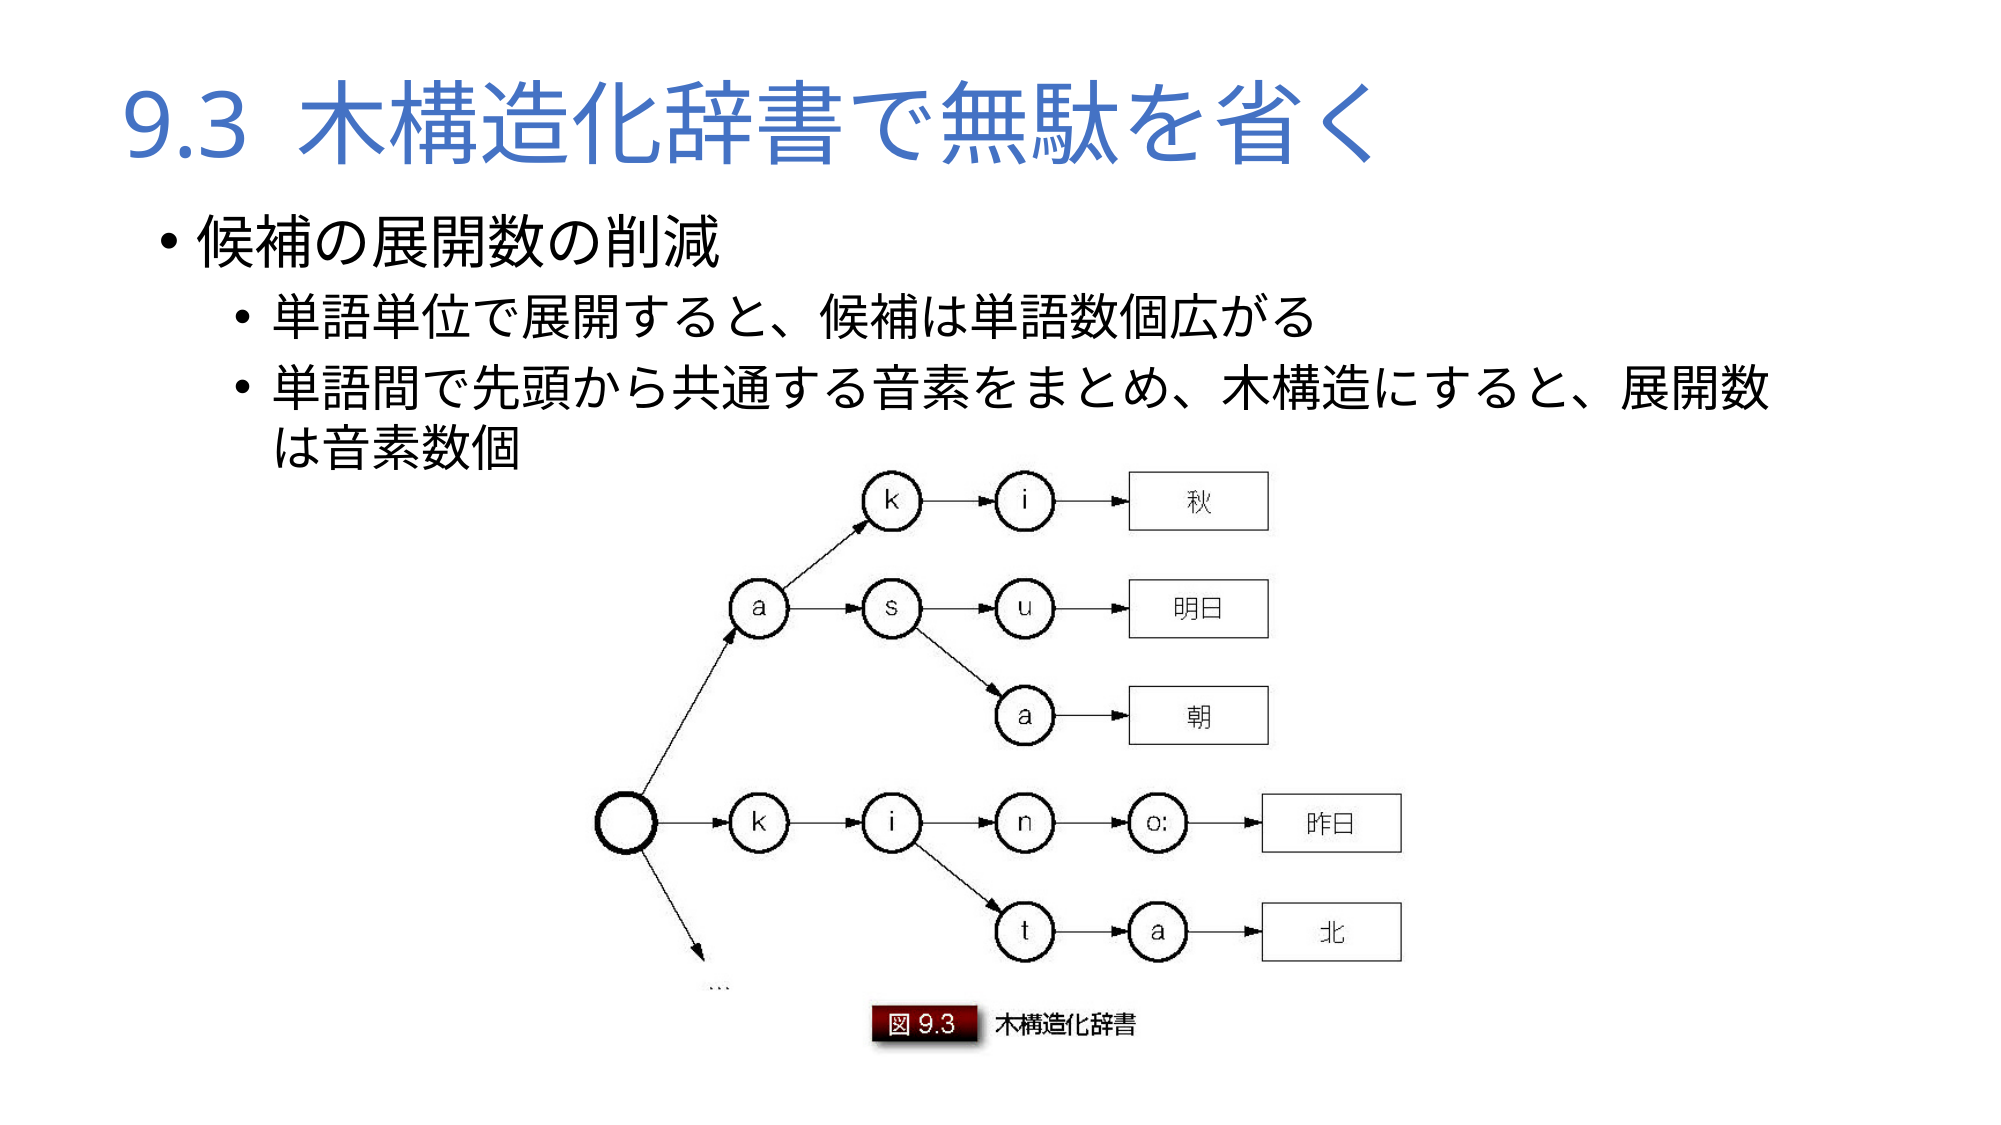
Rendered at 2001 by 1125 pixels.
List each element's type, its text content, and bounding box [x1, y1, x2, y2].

list 候補の展開数の削減 単語単位で展開すると、候補は単語数個広がる 単語間で先頭から共通する音素をまとめ、木構造にすると、展開数は音素数個 [143, 197, 1820, 952]
picture [567, 445, 1433, 1067]
title 9.3 木構造化辞書で無駄を省く [105, 58, 1420, 197]
